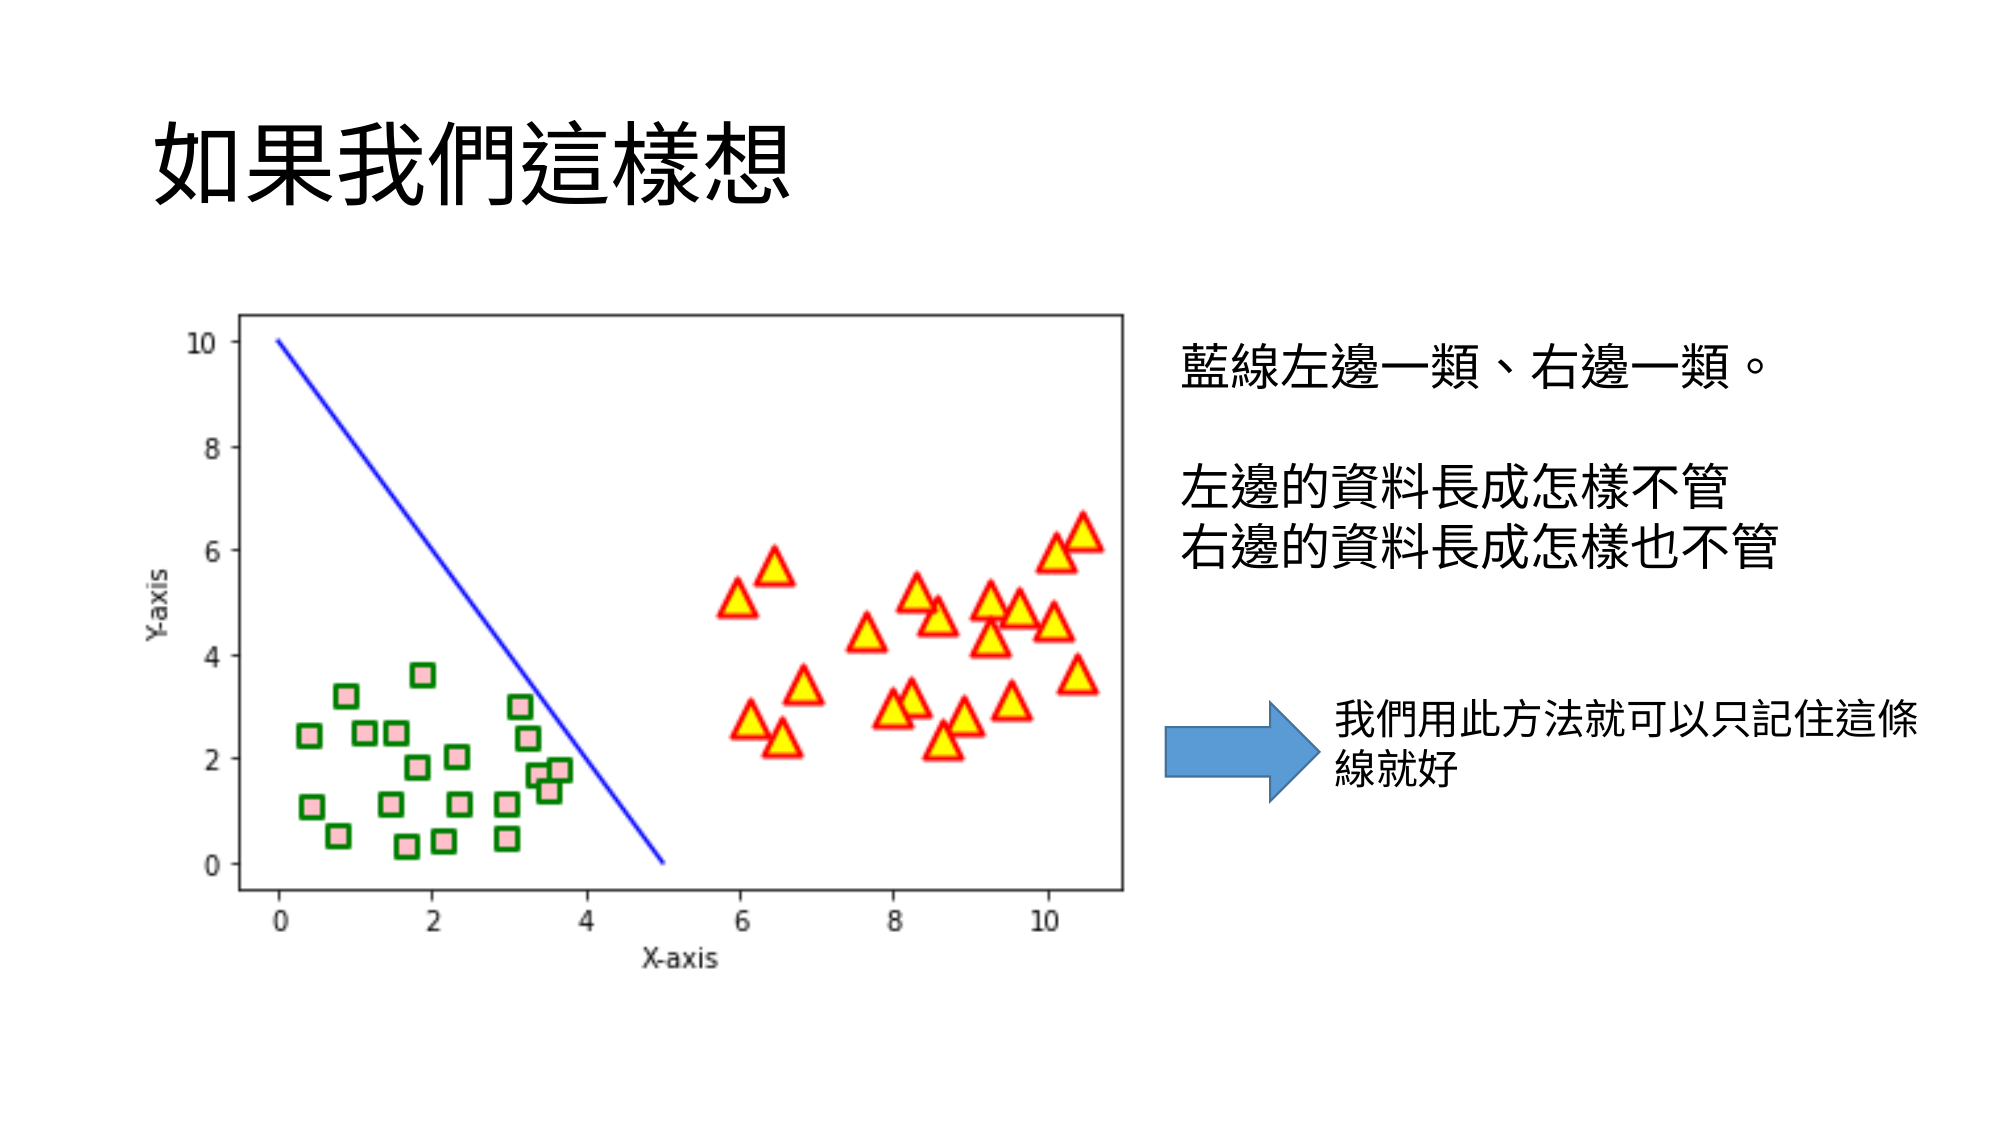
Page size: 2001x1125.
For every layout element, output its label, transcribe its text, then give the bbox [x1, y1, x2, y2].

title 如果我們這樣想 [137, 59, 1863, 278]
text_box [1164, 699, 1319, 804]
text_box 我們用此方法就可以只記住這條線就好 [1319, 685, 1964, 800]
picture [131, 299, 1138, 990]
text_box 藍線左邊一類、右邊一類。 左邊的資料長成怎樣不管 右邊的資料長成怎樣也不管 [1165, 328, 1912, 584]
